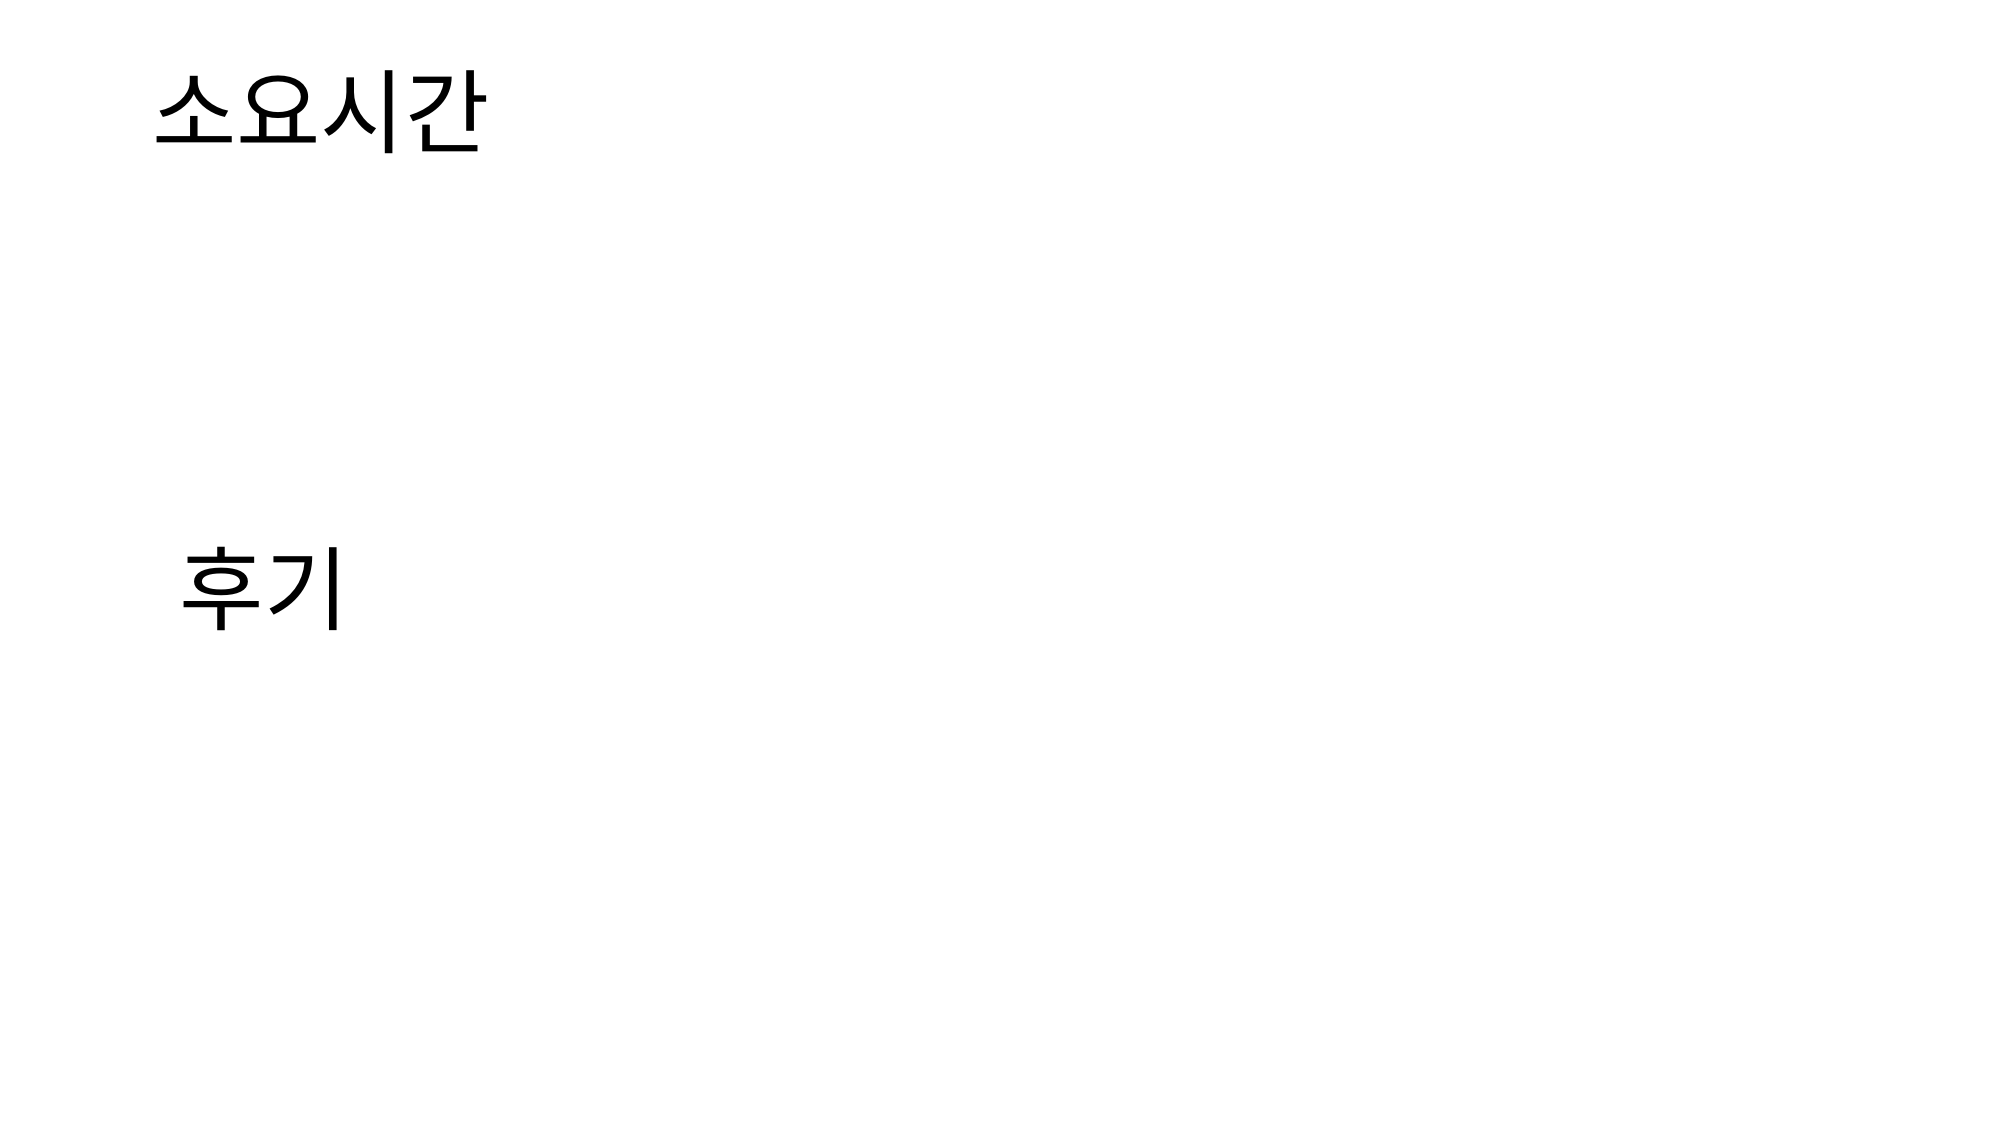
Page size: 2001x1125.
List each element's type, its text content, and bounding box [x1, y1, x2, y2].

text_box 소요시간 [137, 59, 1863, 278]
text_box 후기 [165, 537, 1891, 755]
